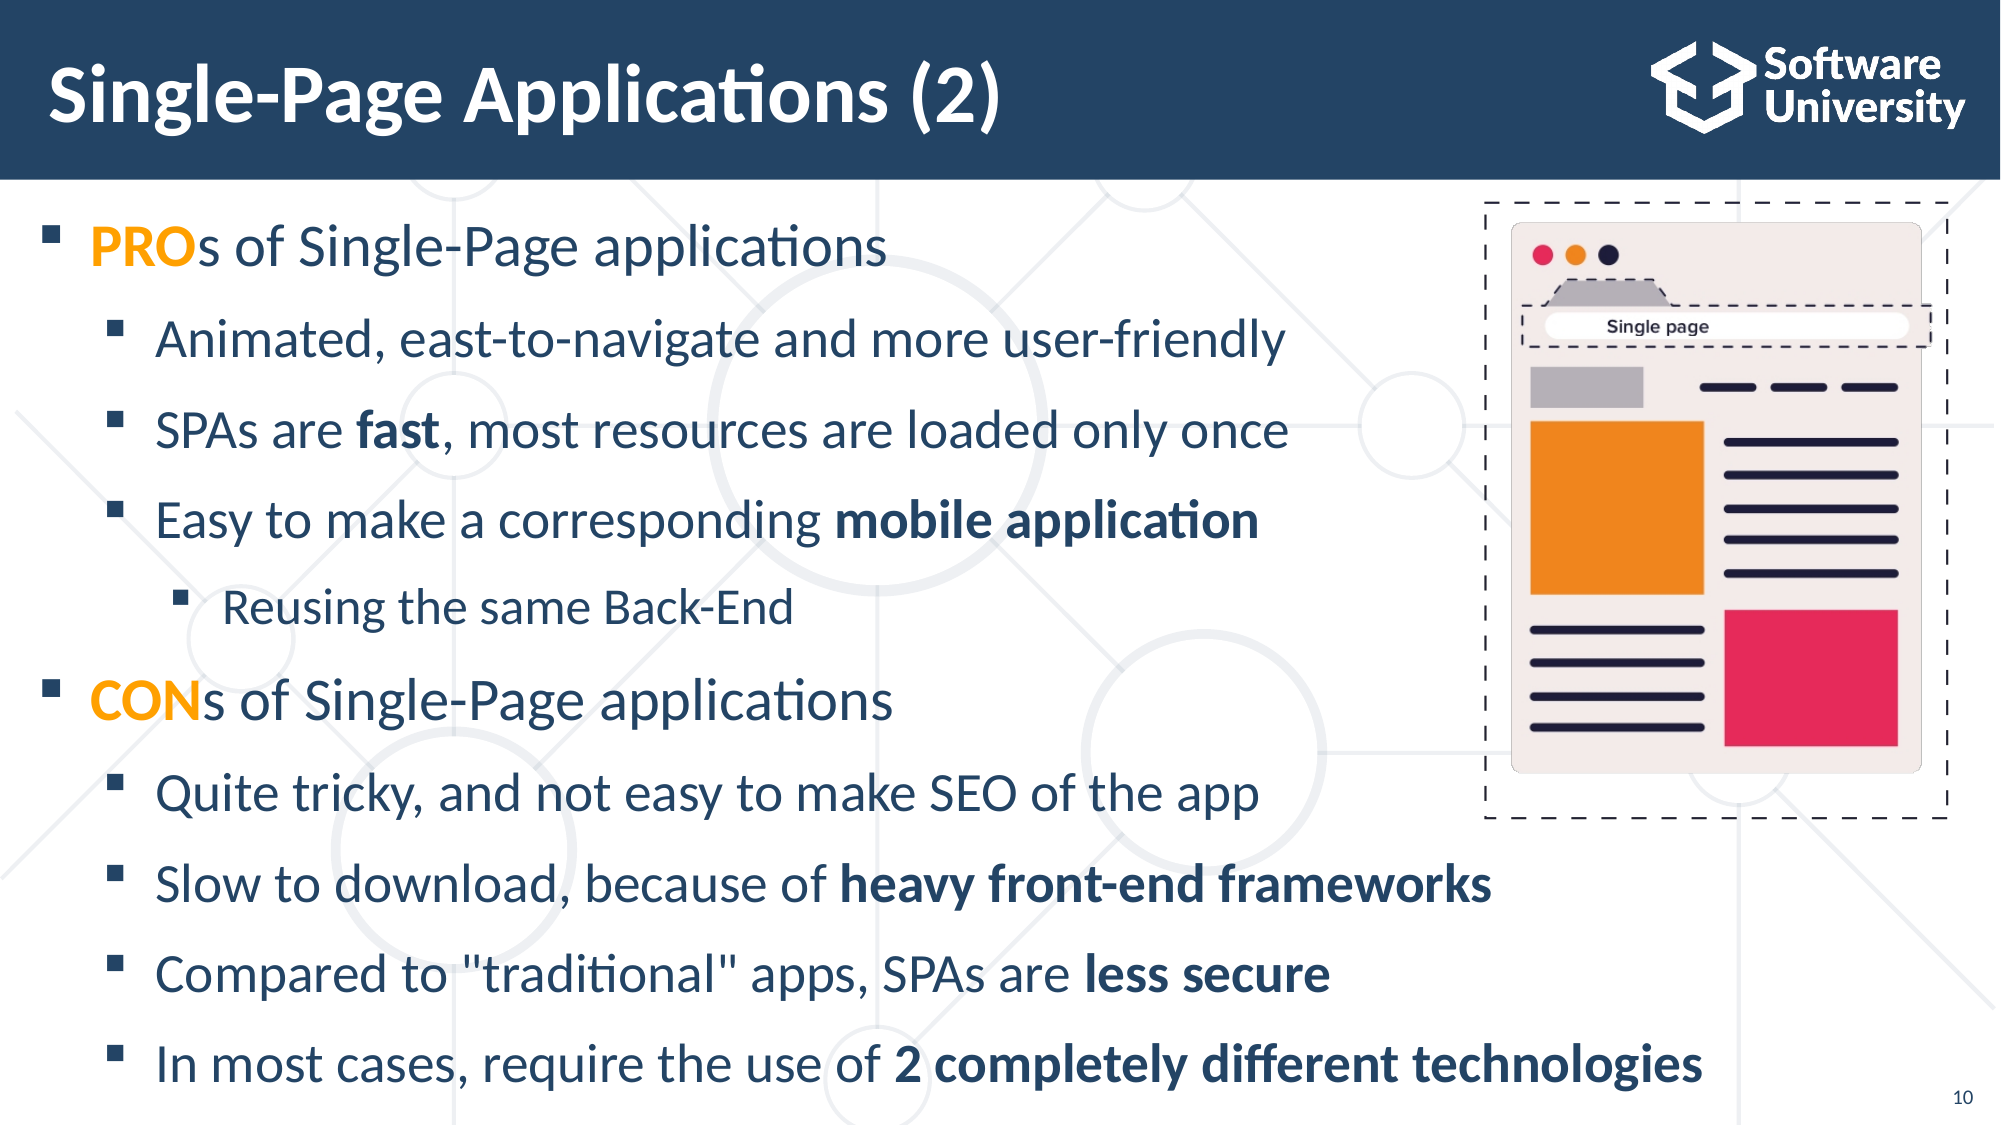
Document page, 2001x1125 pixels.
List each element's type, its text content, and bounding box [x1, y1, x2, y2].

title Single-Page Applications (2) [31, 16, 1625, 162]
picture [1651, 41, 1966, 134]
picture [1478, 191, 1959, 830]
slide_number 10 [1928, 1067, 1989, 1117]
list PROs of Single-Page applications Animated, east-to-navigate and more user-friendly SPAs are fast, most resources are loaded only once Easy to make a corresponding mobile application Reusing the same Back-End CONs of Single-Page applications Quite tricky, and not easy to make SEO of the app Slow to download, because of heavy front-end frameworks Compared to "traditional" apps, SPAs are less secure In most cases, require the use of 2 completely different technologies [19, 196, 1958, 1100]
